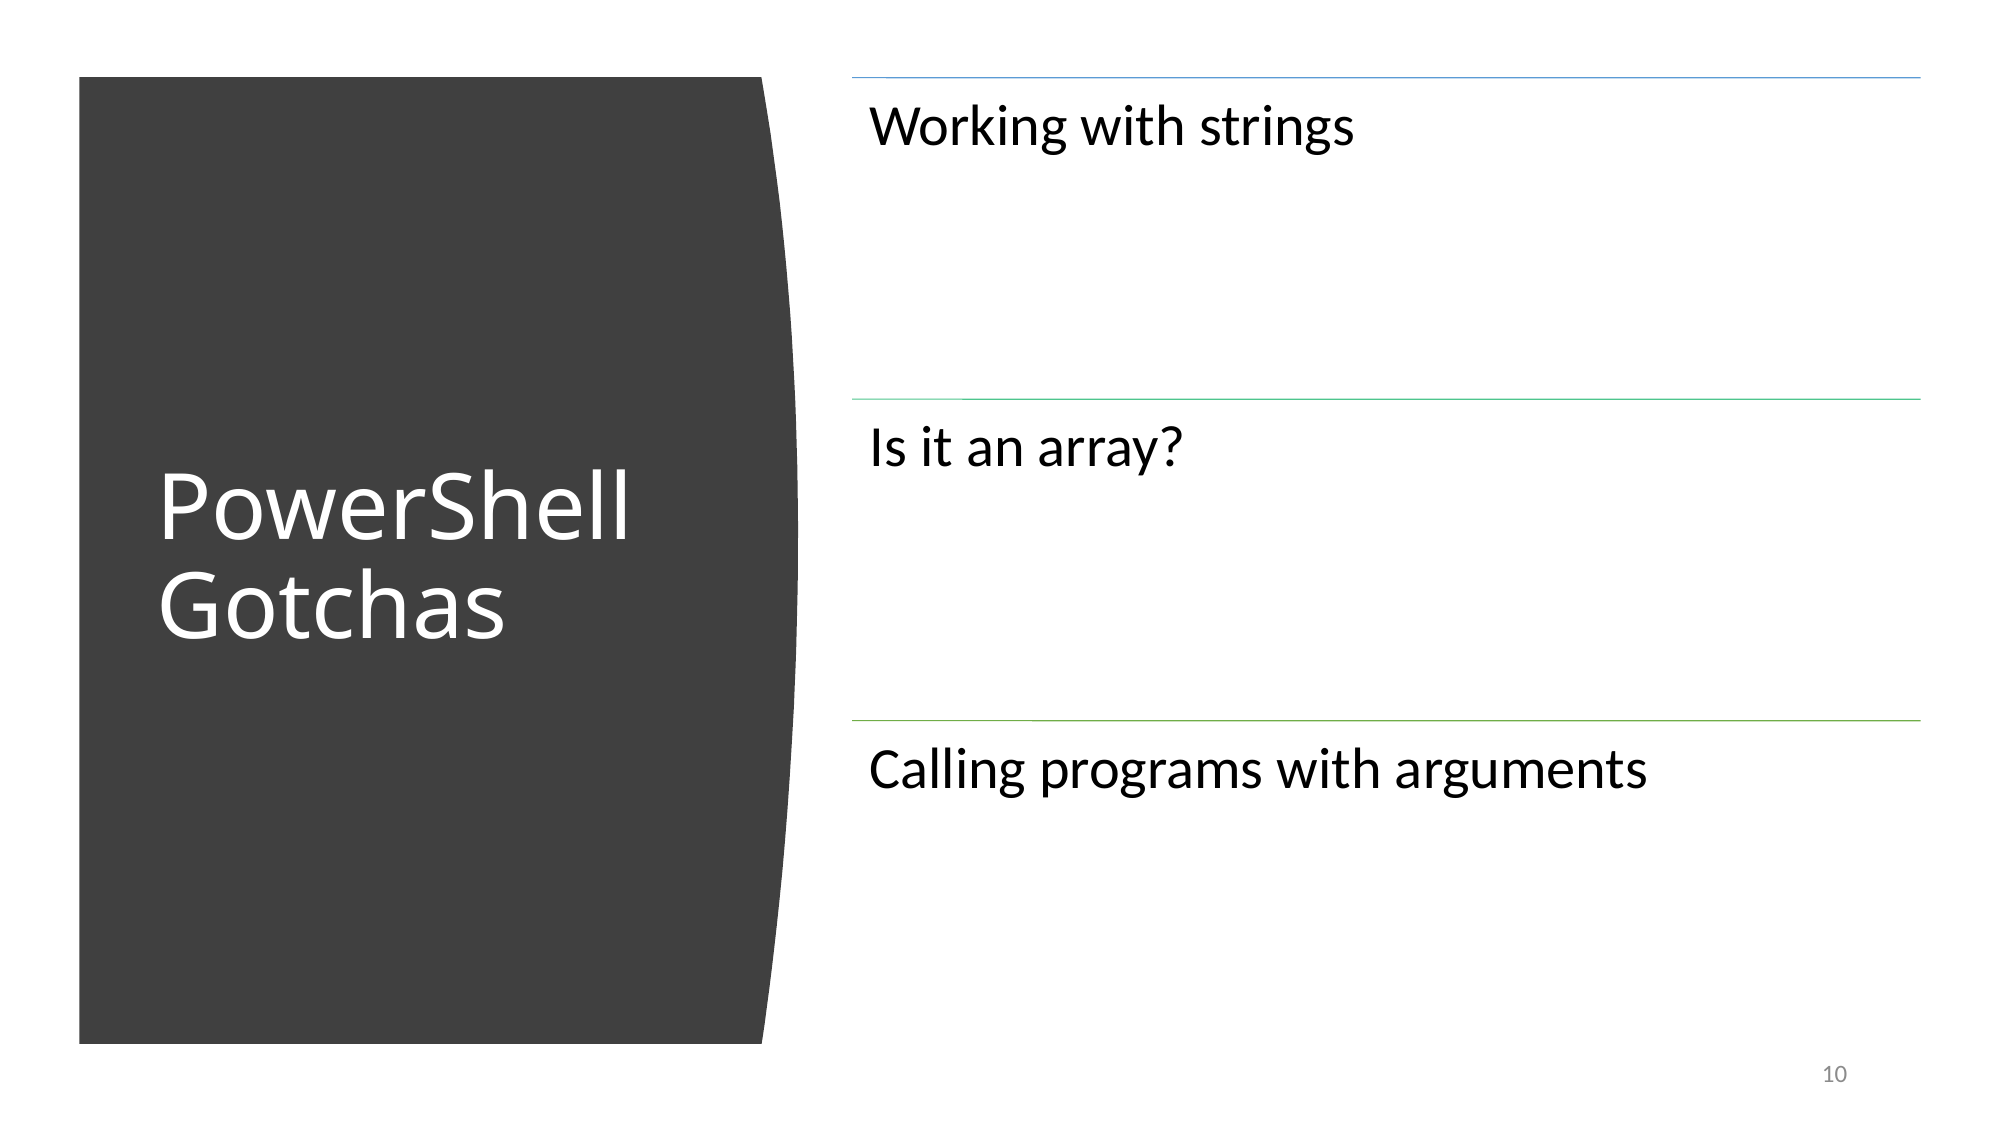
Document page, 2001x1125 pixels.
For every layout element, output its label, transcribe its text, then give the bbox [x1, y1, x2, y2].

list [852, 77, 1921, 1043]
title PowerShell Gotchas [141, 166, 702, 953]
text_box [78, 76, 800, 1045]
slide_number 10 [1412, 1043, 1863, 1103]
